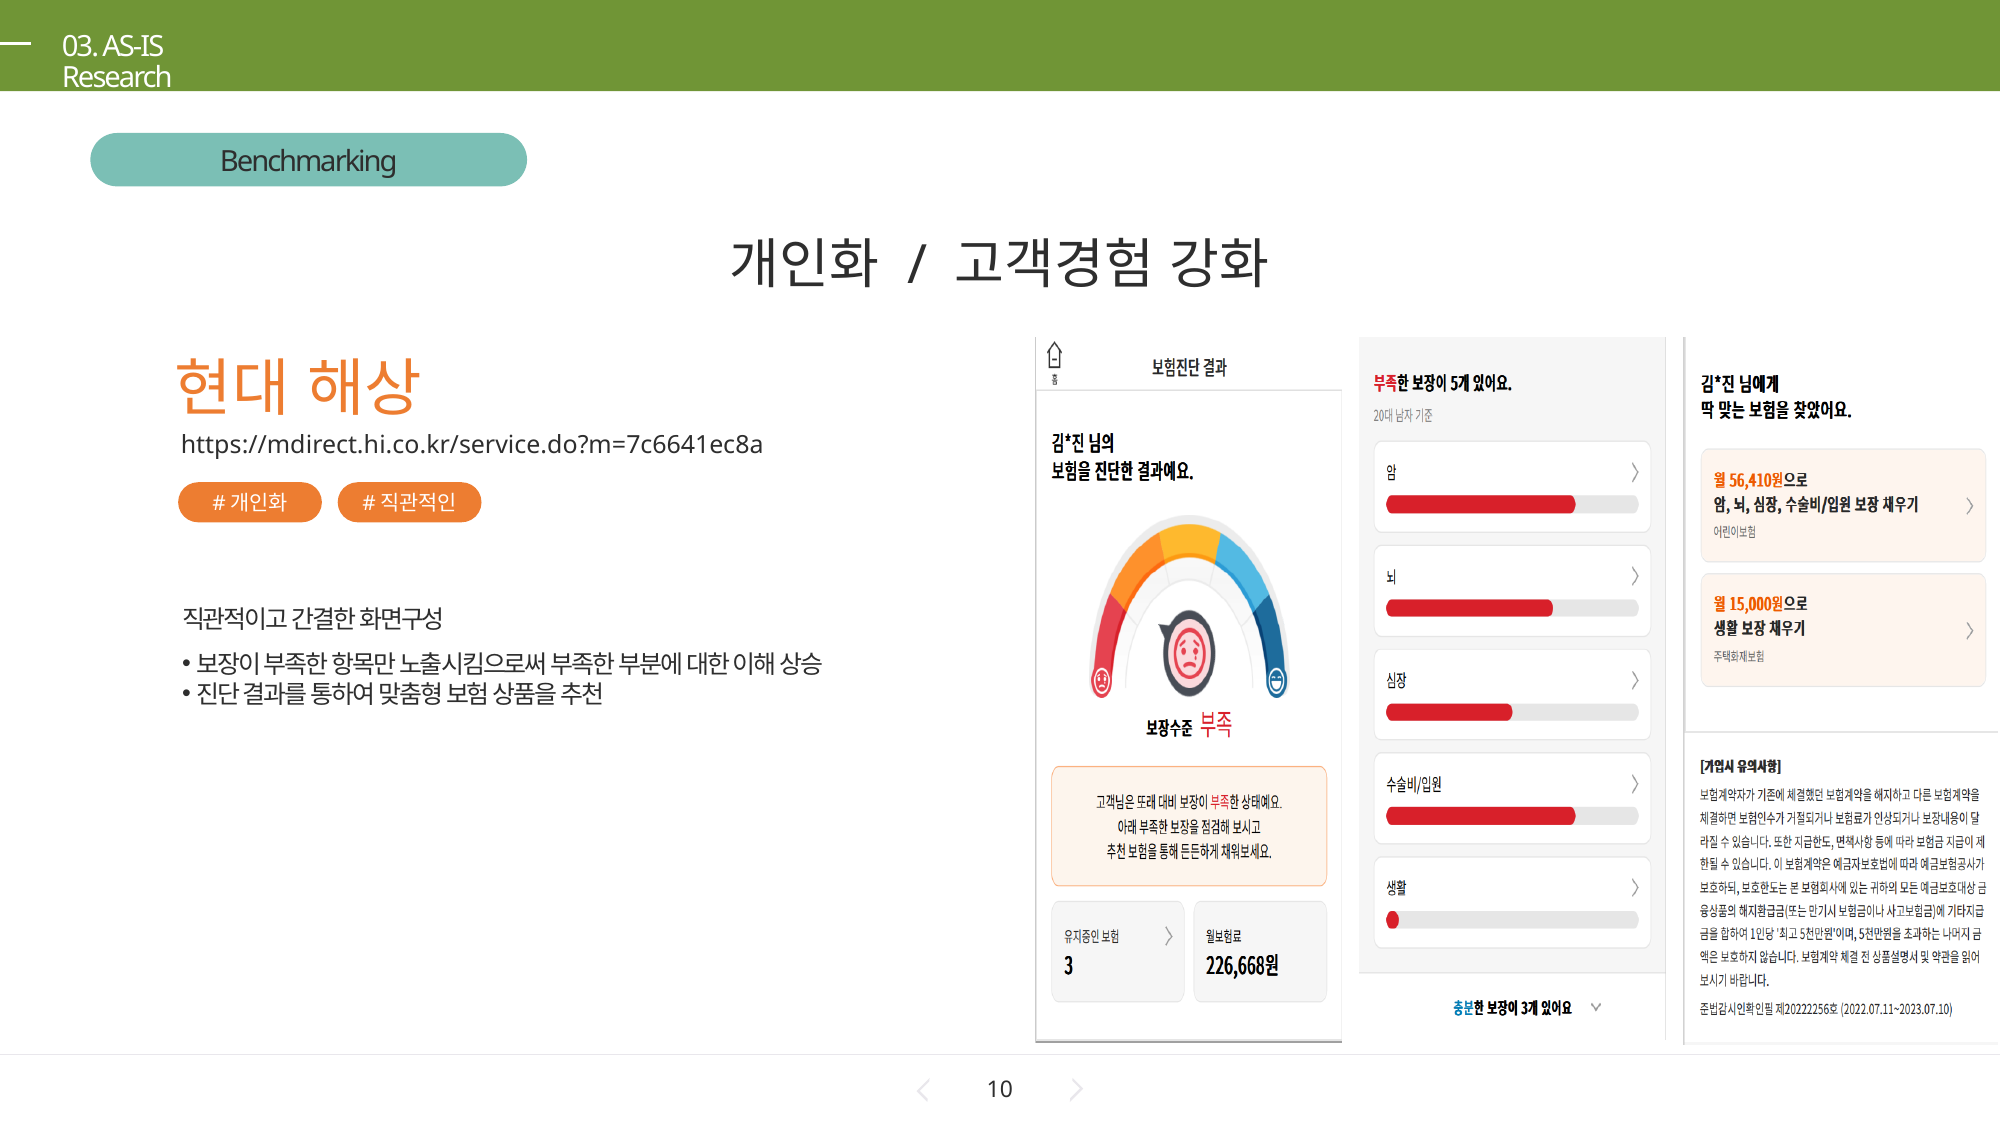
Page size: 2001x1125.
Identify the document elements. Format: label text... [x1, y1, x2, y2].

text_box 개인화 / 고객경험 강화 [714, 221, 1286, 302]
text_box 직관적이고 간결한 화면구성 [179, 595, 843, 640]
text_box 보장이 부족한 항목만 노출시킴으로써 부족한 부분에 대한 이해 상승 진단 결과를 통하여 맞춤형 보험 상품을 추천 [179, 640, 843, 716]
text_box https://mdirect.hi.co.kr/service.do?m=7c6641ec8a [166, 421, 785, 466]
text_box 현대 해상 [159, 341, 705, 431]
text_box #개인화 [178, 482, 322, 523]
text_box #직관적인 [337, 482, 482, 523]
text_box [1035, 337, 1998, 1045]
list 03. AS-IS Research [46, 23, 289, 71]
text_box Benchmarking [89, 131, 529, 188]
